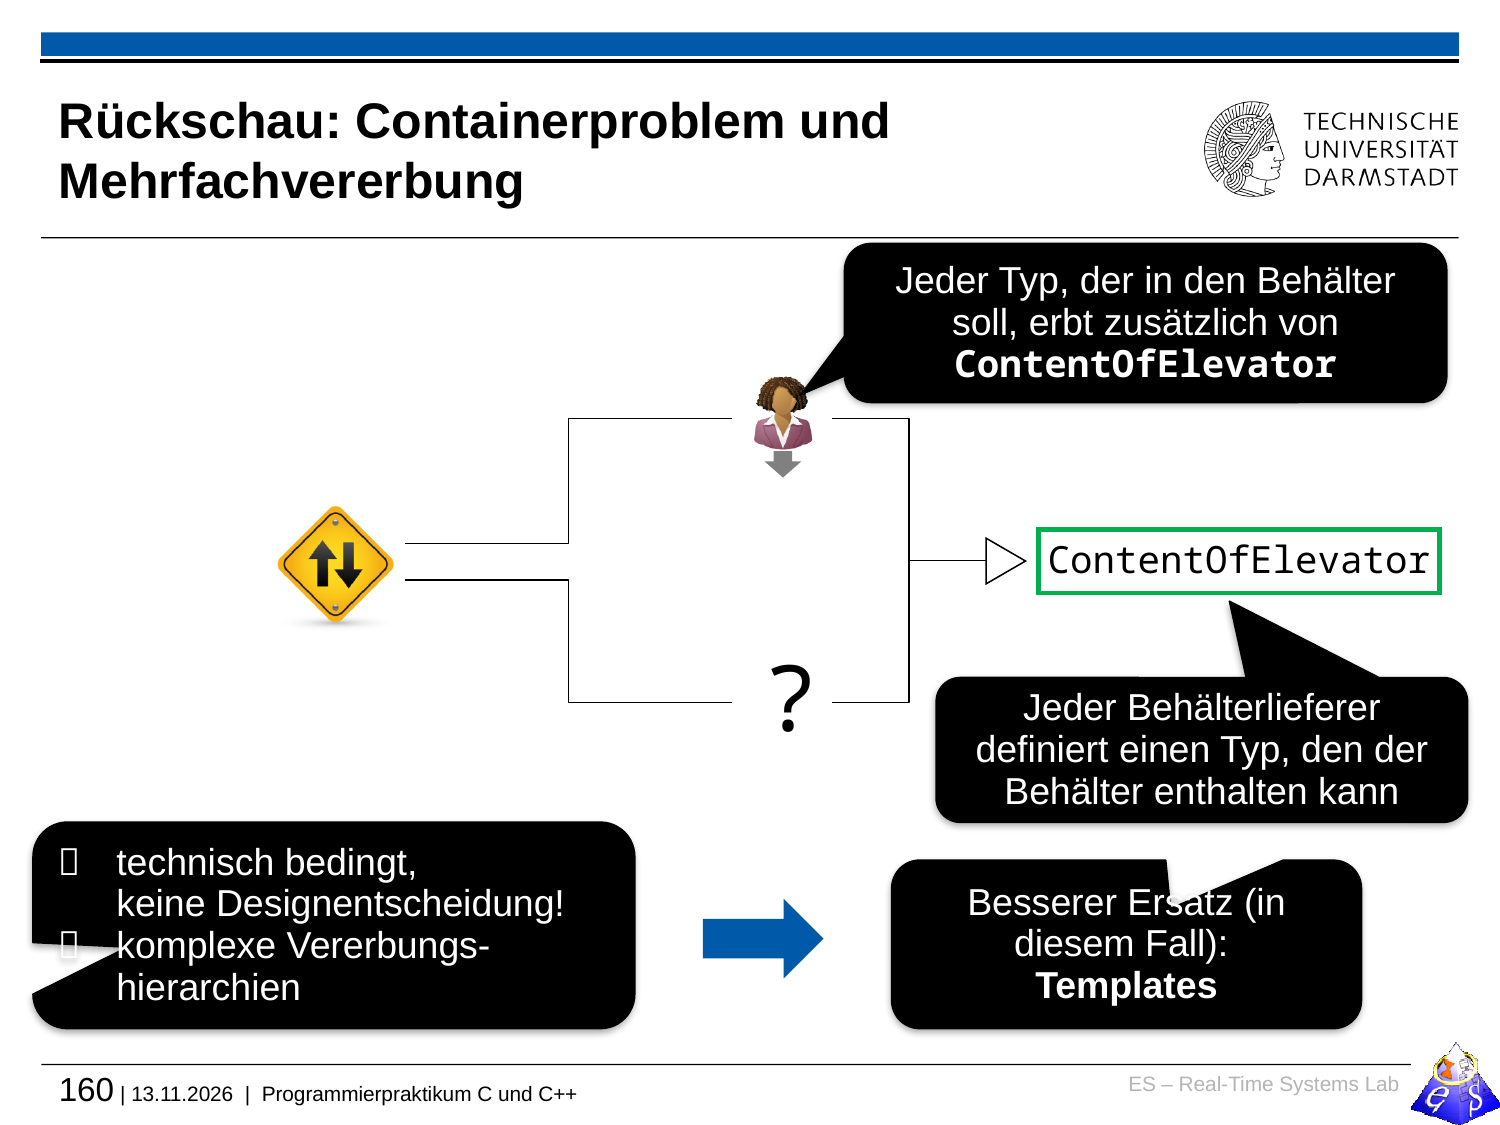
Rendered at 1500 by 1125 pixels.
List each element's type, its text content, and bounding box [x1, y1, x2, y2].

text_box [831, 418, 986, 559]
text_box [702, 898, 824, 979]
text_box  technisch bedingt, keine Designentscheidung!  komplexe Vererbungs- hierarchien [32, 821, 636, 1030]
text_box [404, 418, 732, 544]
text_box Besserer Ersatz (in diesem Fall): Templates [890, 859, 1363, 1030]
picture [1187, 84, 1483, 214]
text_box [405, 579, 732, 703]
text_box ContentOfElevator [1038, 529, 1440, 594]
title Rückschau: Containerproblem und Mehrfachvererbung [58, 80, 1187, 218]
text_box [831, 560, 986, 703]
text_box [991, 541, 1026, 582]
text_box Jeder Typ, der in den Behälter soll, erbt zusätzlich von ContentOfElevator [816, 242, 1448, 404]
text_box ? [748, 642, 834, 760]
picture [1411, 1041, 1500, 1125]
picture [265, 495, 406, 641]
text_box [753, 373, 817, 478]
text_box Jeder Behälterlieferer definiert einen Typ, den der Behälter enthalten kann [935, 600, 1469, 824]
